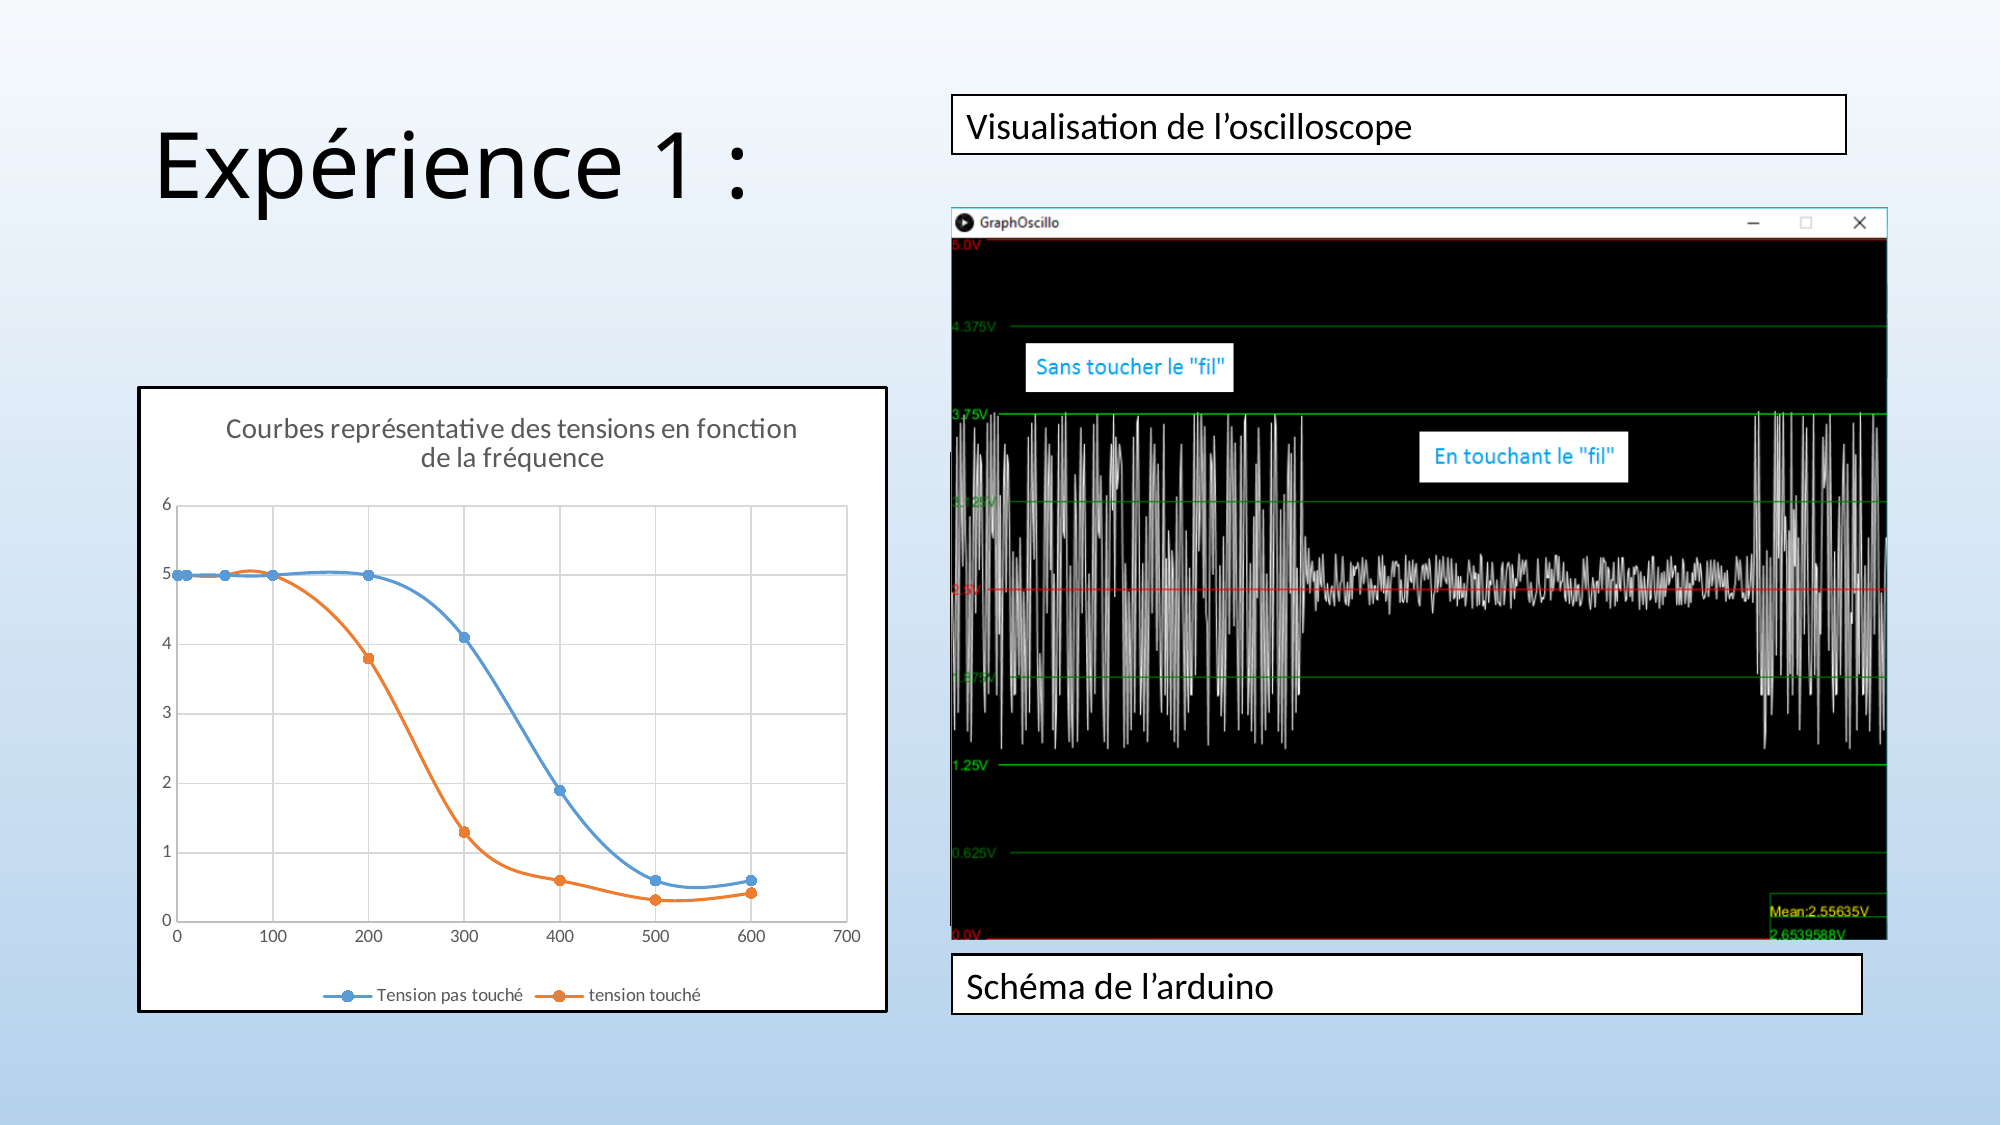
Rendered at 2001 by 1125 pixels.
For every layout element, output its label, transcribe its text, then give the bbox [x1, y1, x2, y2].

chart [137, 385, 888, 1014]
title Expérience 1 : [137, 59, 1863, 278]
text_box Schéma de l’arduino [951, 953, 1863, 1015]
text_box Visualisation de l’oscilloscope [951, 94, 1847, 155]
picture [951, 207, 1888, 940]
